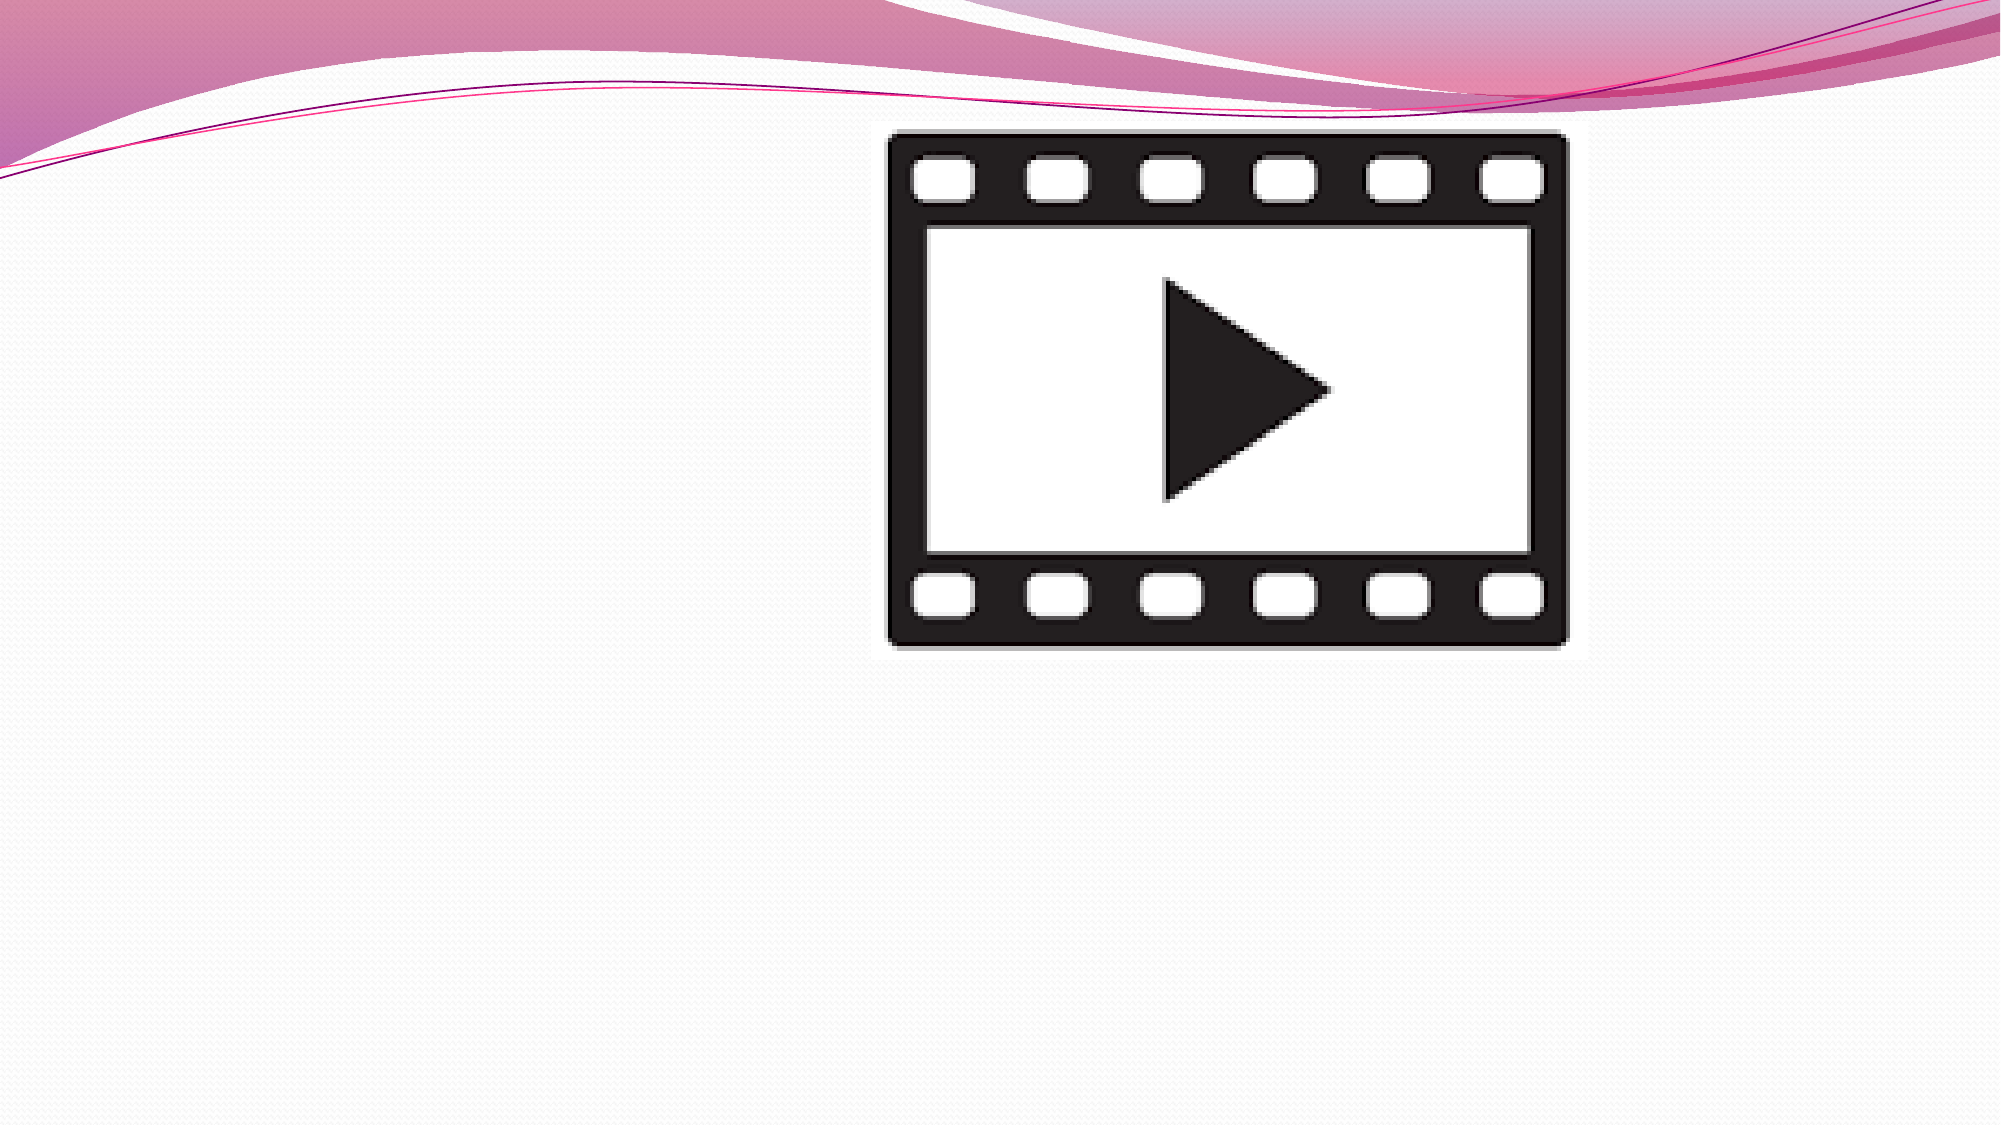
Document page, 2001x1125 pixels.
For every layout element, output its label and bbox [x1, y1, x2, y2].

picture [870, 121, 1588, 660]
